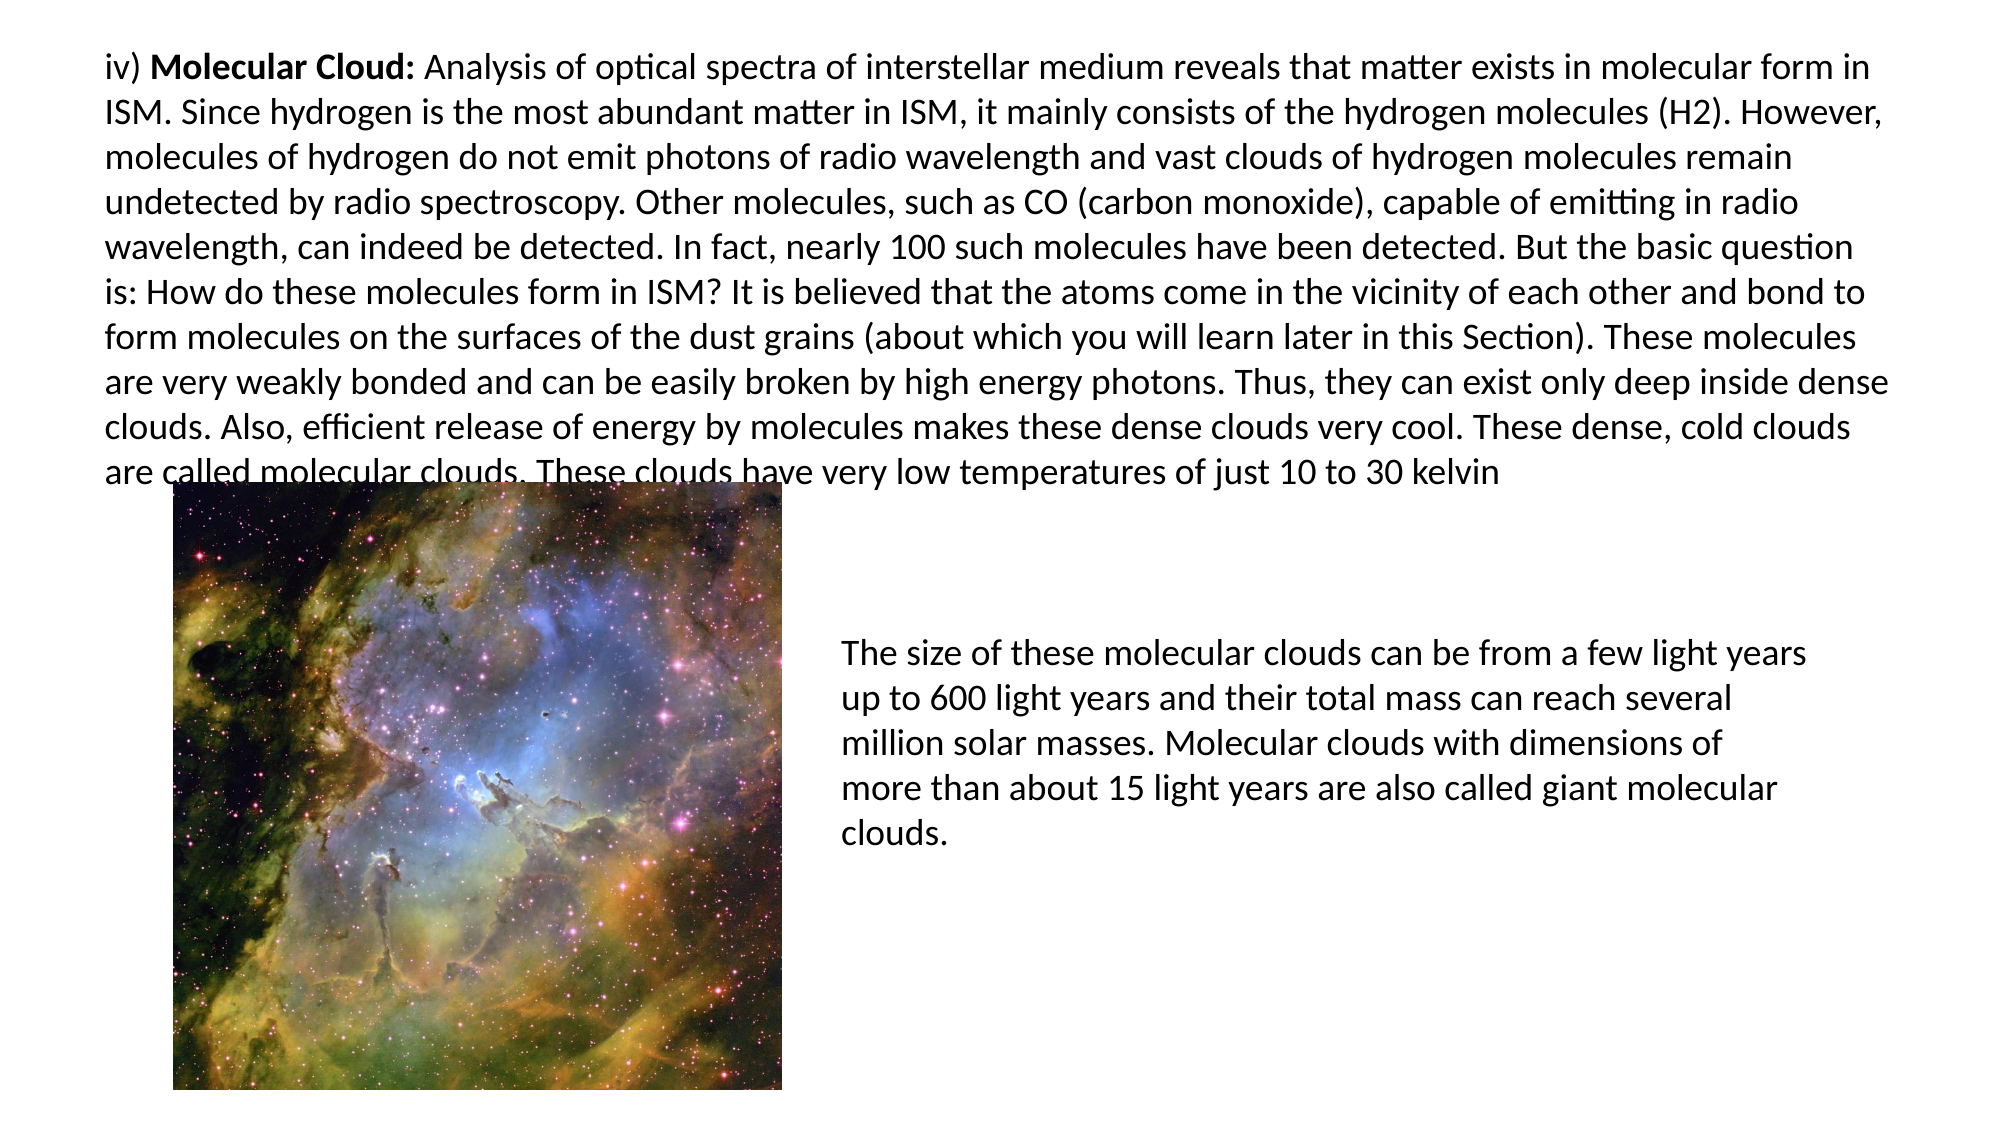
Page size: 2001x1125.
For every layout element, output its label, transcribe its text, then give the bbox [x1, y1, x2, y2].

text_box iv) Molecular Cloud: Analysis of optical spectra of interstellar medium reveals that matter exists in molecular form in ISM. Since hydrogen is the most abundant matter in ISM, it mainly consists of the hydrogen molecules (H2). However, molecules of hydrogen do not emit photons of radio wavelength and vast clouds of hydrogen molecules remain undetected by radio spectroscopy. Other molecules, such as CO (carbon monoxide), capable of emitting in radio wavelength, can indeed be detected. In fact, nearly 100 such molecules have been detected. But the basic question is: How do these molecules form in ISM? It is believed that the atoms come in the vicinity of each other and bond to form molecules on the surfaces of the dust grains (about which you will learn later in this Section). These molecules are very weakly bonded and can be easily broken by high energy photons. Thus, they can exist only deep inside dense clouds. Also, efficient release of energy by molecules makes these dense clouds very cool. These dense, cold clouds are called molecular clouds. These clouds have very low temperatures of just 10 to 30 kelvin [89, 34, 1911, 500]
text_box The size of these molecular clouds can be from a few light years up to 600 light years and their total mass can reach several million solar masses. Molecular clouds with dimensions of more than about 15 light years are also called giant molecular clouds. [826, 620, 1827, 861]
picture [173, 482, 782, 1090]
